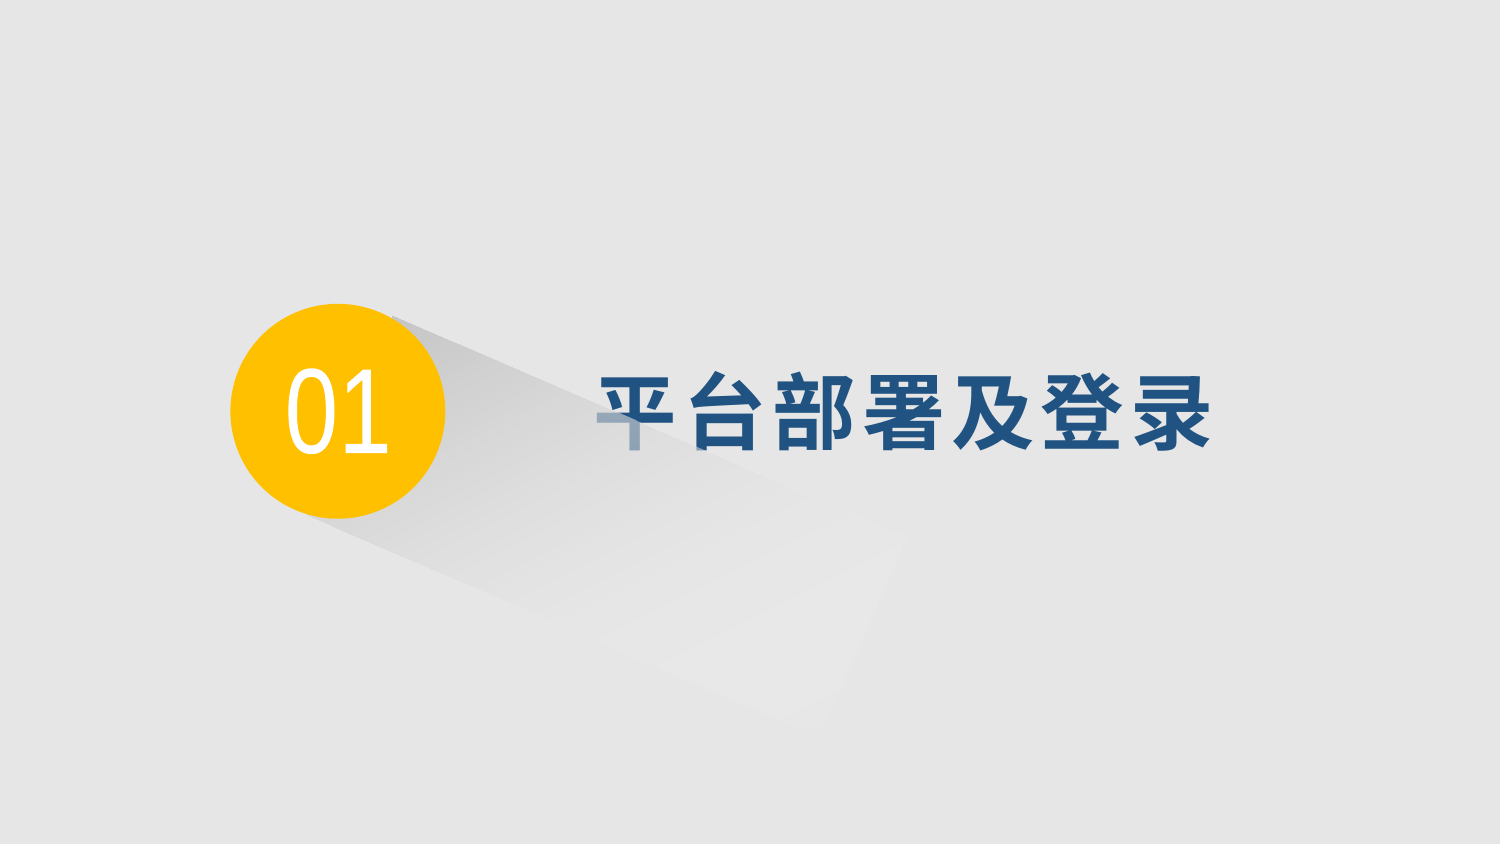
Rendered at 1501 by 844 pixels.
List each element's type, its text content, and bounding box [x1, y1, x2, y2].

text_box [230, 303, 886, 635]
text_box 平台部署及登录 [886, 353, 1230, 468]
